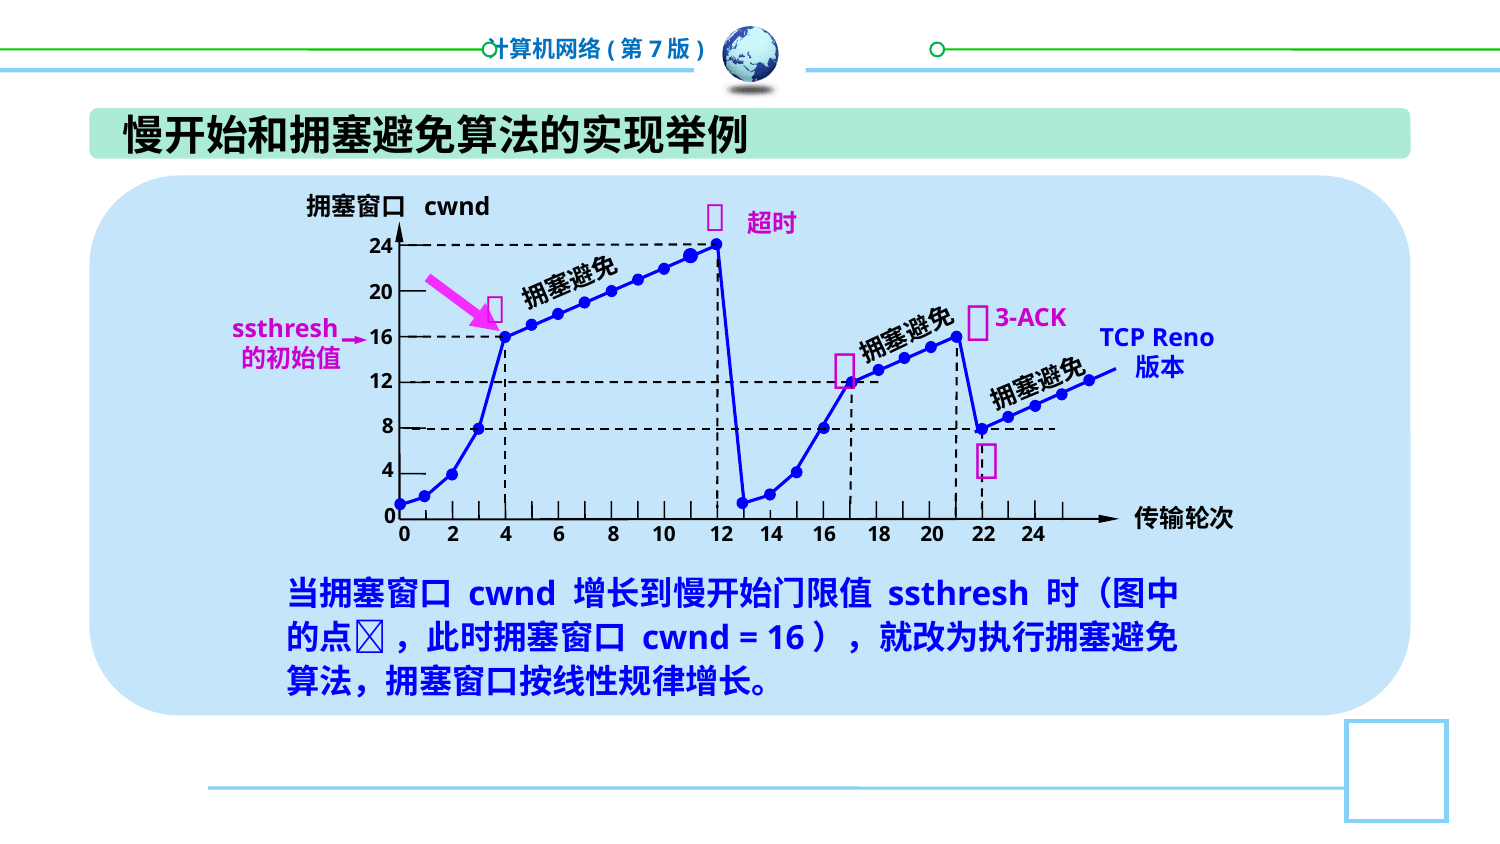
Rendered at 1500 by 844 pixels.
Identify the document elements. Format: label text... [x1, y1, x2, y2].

text_box 慢开始和拥塞避免算法的实现举例 [107, 101, 764, 167]
text_box [87, 173, 1413, 718]
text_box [271, 561, 1223, 708]
text_box [89, 108, 107, 159]
text_box [764, 108, 1411, 159]
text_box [215, 182, 1251, 555]
picture [720, 24, 780, 100]
